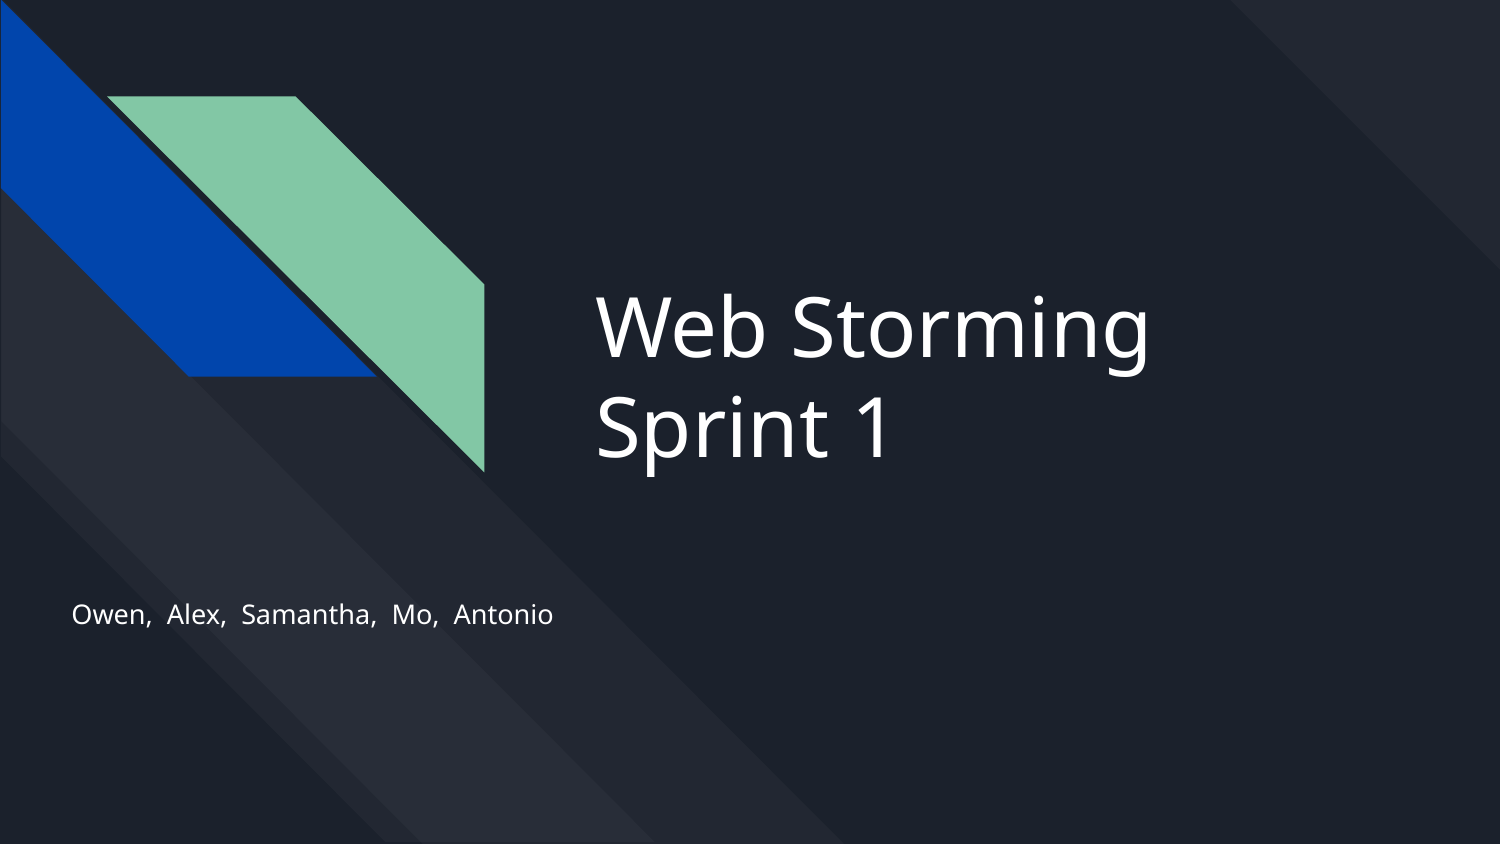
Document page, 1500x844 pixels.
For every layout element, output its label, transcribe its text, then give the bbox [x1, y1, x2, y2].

title Web Storming Sprint 1 [580, 258, 1404, 518]
subtitle Owen, Alex, Samantha, Mo, Antonio [56, 582, 919, 678]
